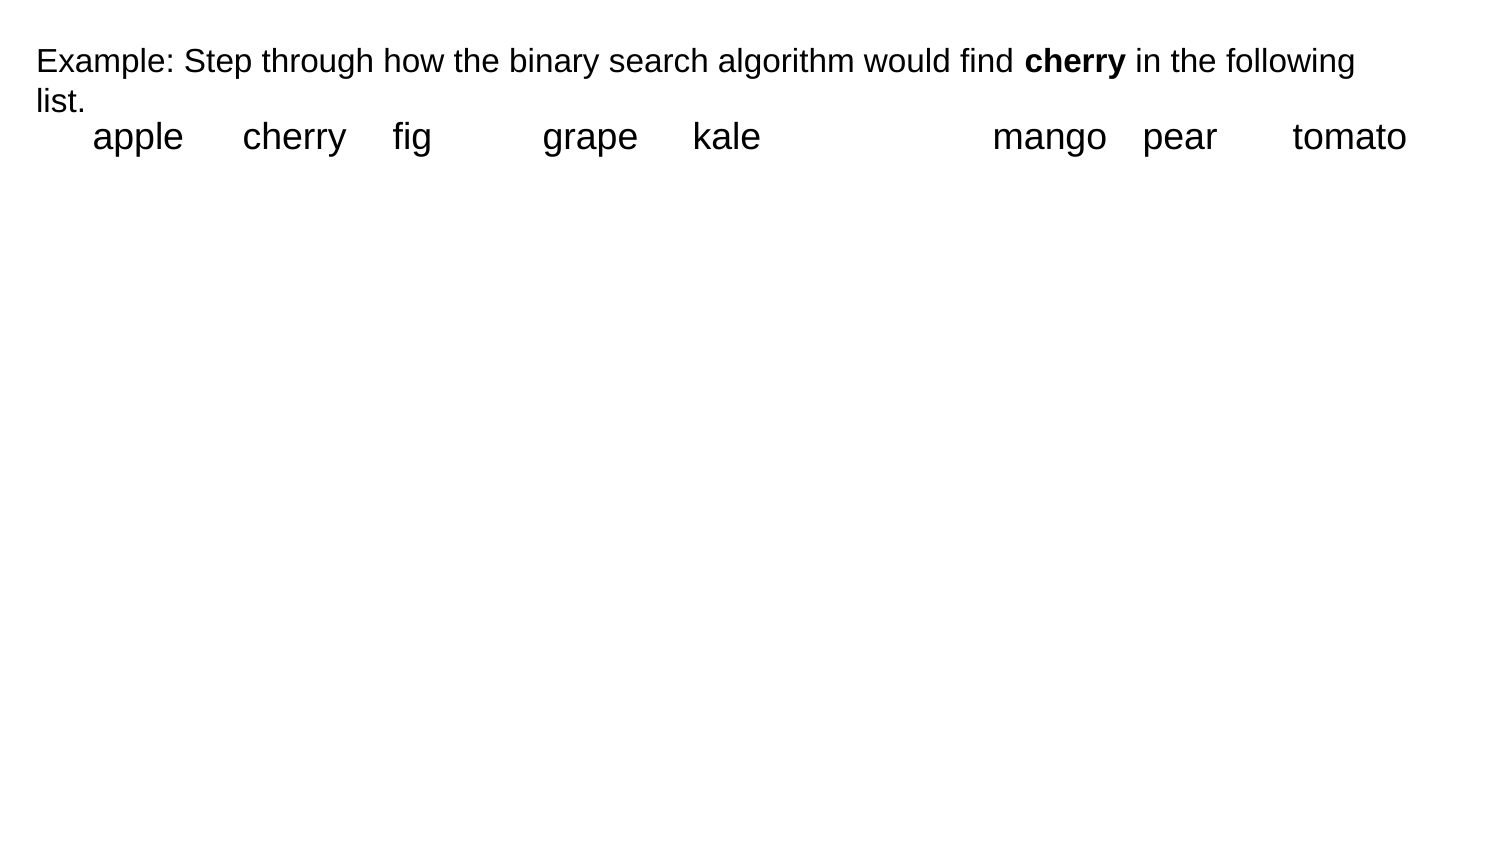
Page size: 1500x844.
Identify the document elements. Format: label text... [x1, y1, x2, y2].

title Example: Step through how the binary search algorithm would find cherry in the following list. [20, 24, 1419, 119]
list apple cherry fig grape kale mango pear tomato [51, 90, 1449, 750]
